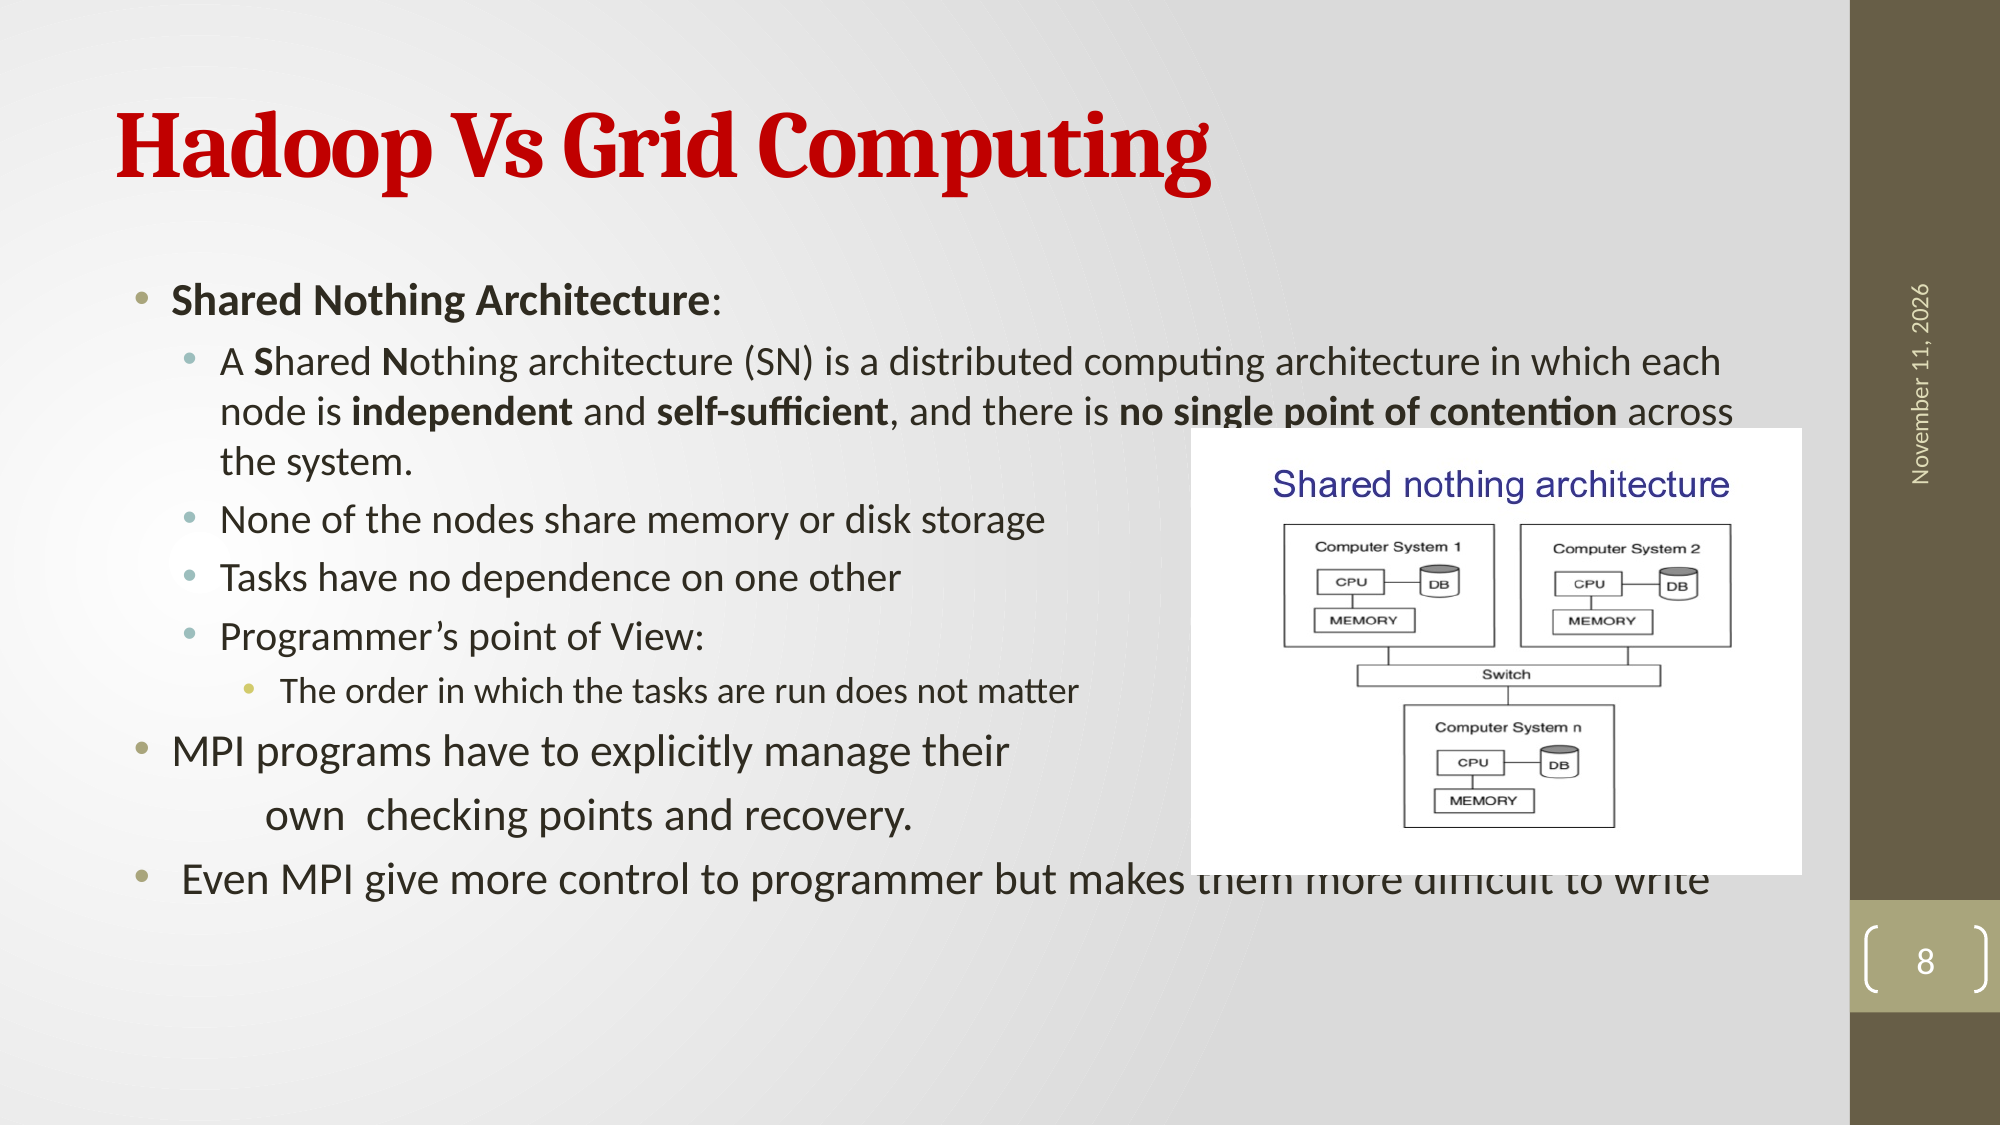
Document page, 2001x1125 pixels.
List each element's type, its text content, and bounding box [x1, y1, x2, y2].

picture [1191, 428, 1802, 876]
slide_number 8 [1864, 925, 1988, 994]
title Hadoop Vs Grid Computing [99, 45, 1767, 233]
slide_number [1878, 100, 1959, 501]
list Shared Nothing Architecture: A Shared Nothing architecture (SN) is a distributed computing architecture in which each node is independent and self-sufficient, and there is no single point of contention across the system. None of the nodes share memory or disk storage Tasks have no dependence on one other Programmer’s point of View: The order in which the tasks are run does not matter MPI programs have to explicitly manage their own checking points and recovery. Even MPI give more control to programmer but makes them more difficult to write [99, 262, 1767, 1050]
